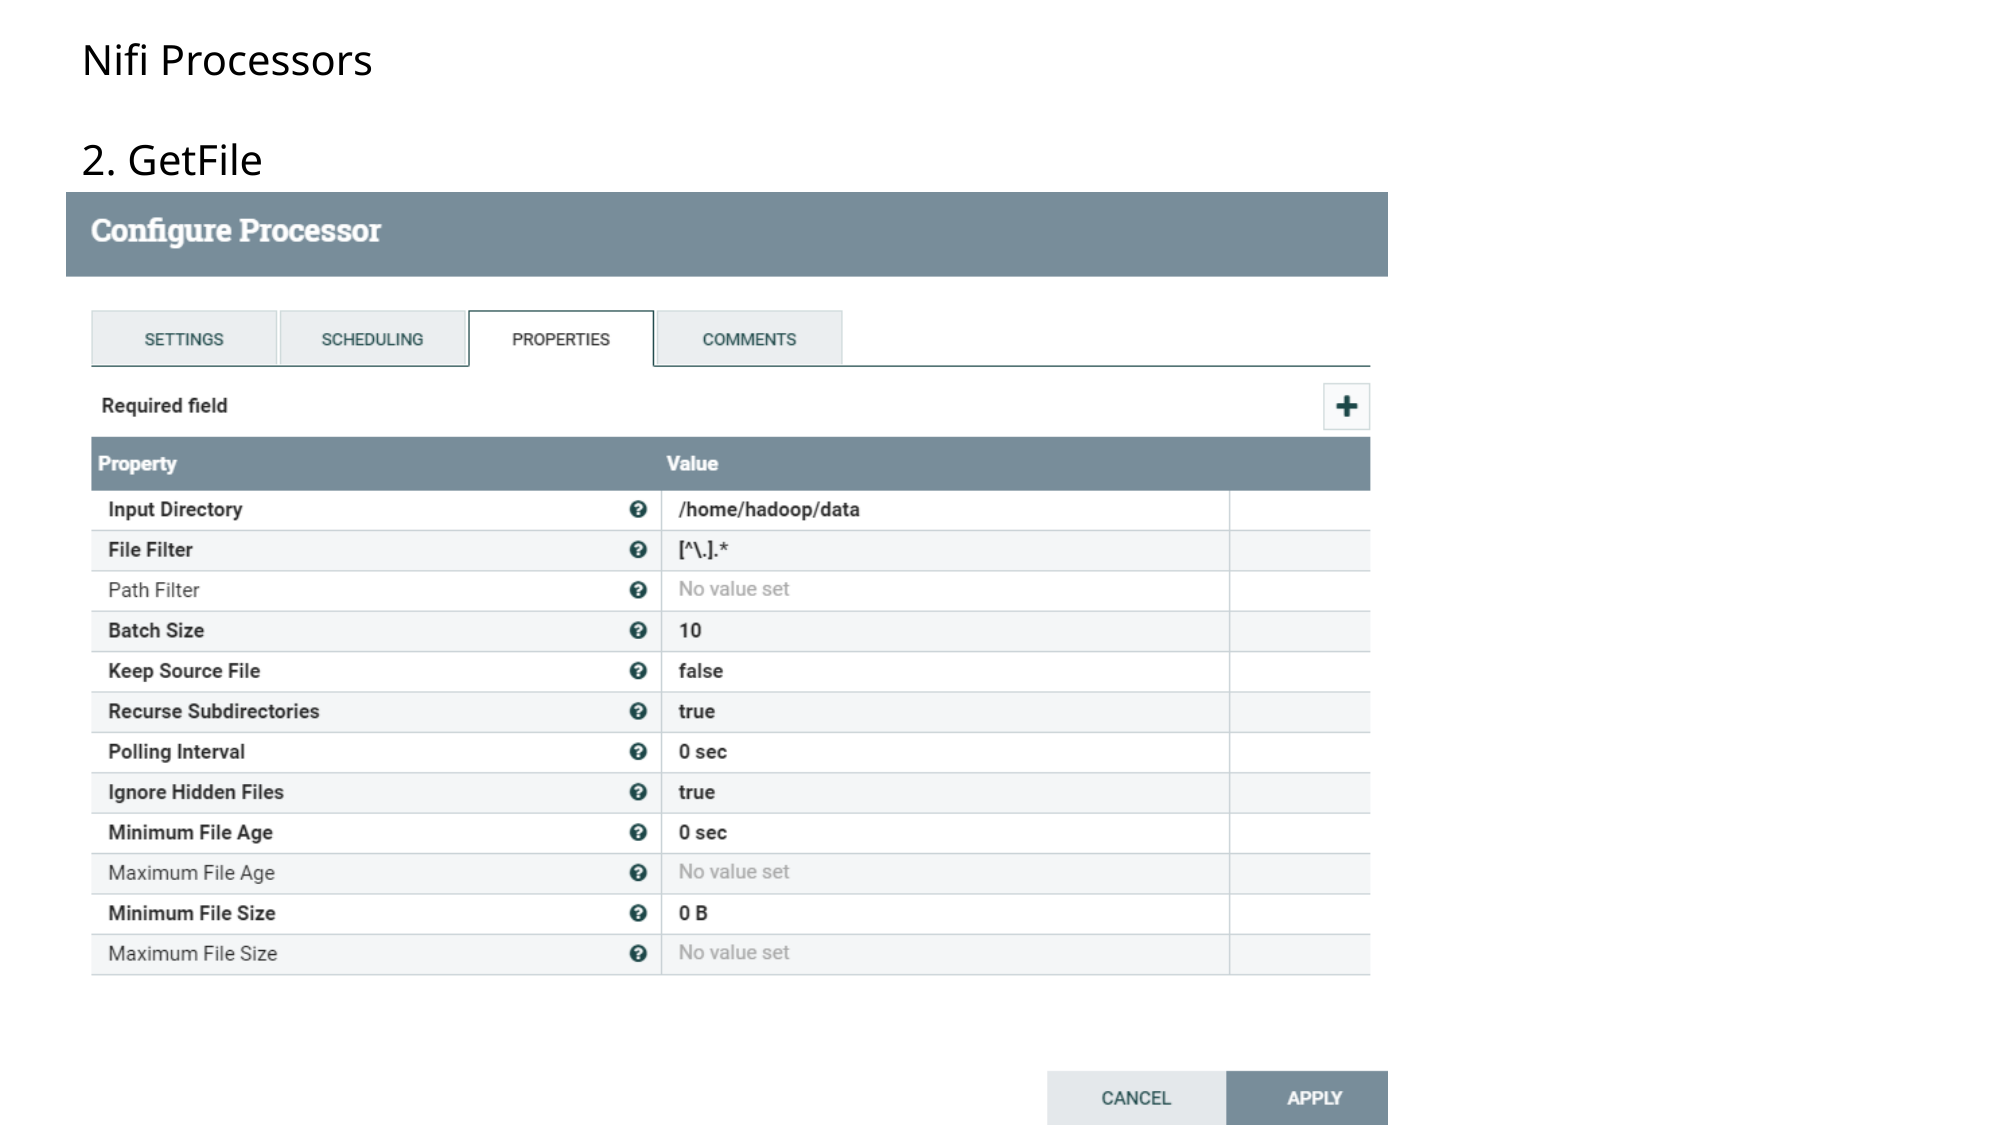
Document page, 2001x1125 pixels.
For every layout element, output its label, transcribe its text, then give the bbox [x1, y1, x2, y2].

text_box Nifi Processors 2. GetFile [66, 26, 965, 191]
picture [66, 192, 1388, 1125]
